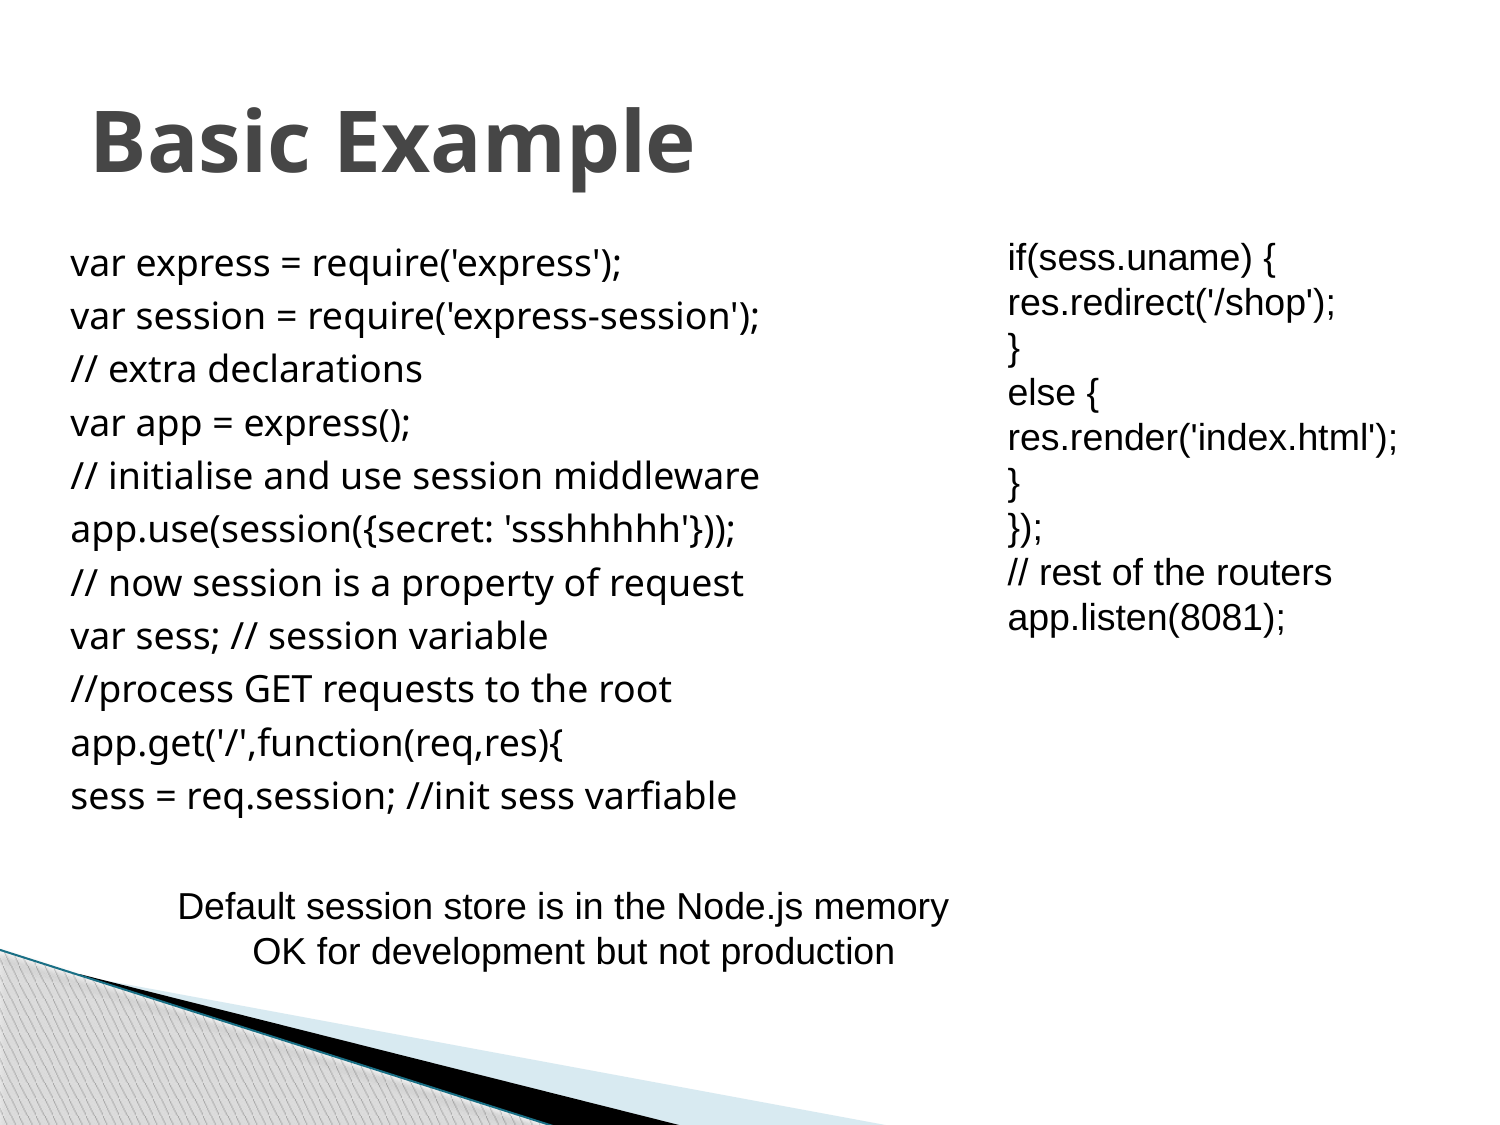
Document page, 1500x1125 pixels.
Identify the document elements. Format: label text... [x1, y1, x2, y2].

title Basic Example [75, 45, 1425, 233]
text_box if(sess.uname) { res.redirect('/shop'); } else { res.render('index.html'); } }); // rest of the routers app.listen(8081); [974, 225, 1500, 646]
list var express = require('express'); var session = require('express-session'); // extra declarations var app = express(); // initialise and use session middleware app.use(session({secret: 'ssshhhhh'})); // now session is a property of request var sess; // session variable //process GET requests to the root app.get('/',function(req,res){ sess = req.session; //init sess varfiable [37, 231, 896, 1101]
text_box Default session store is in the Node.js memory OK for development but not production [162, 874, 1425, 980]
